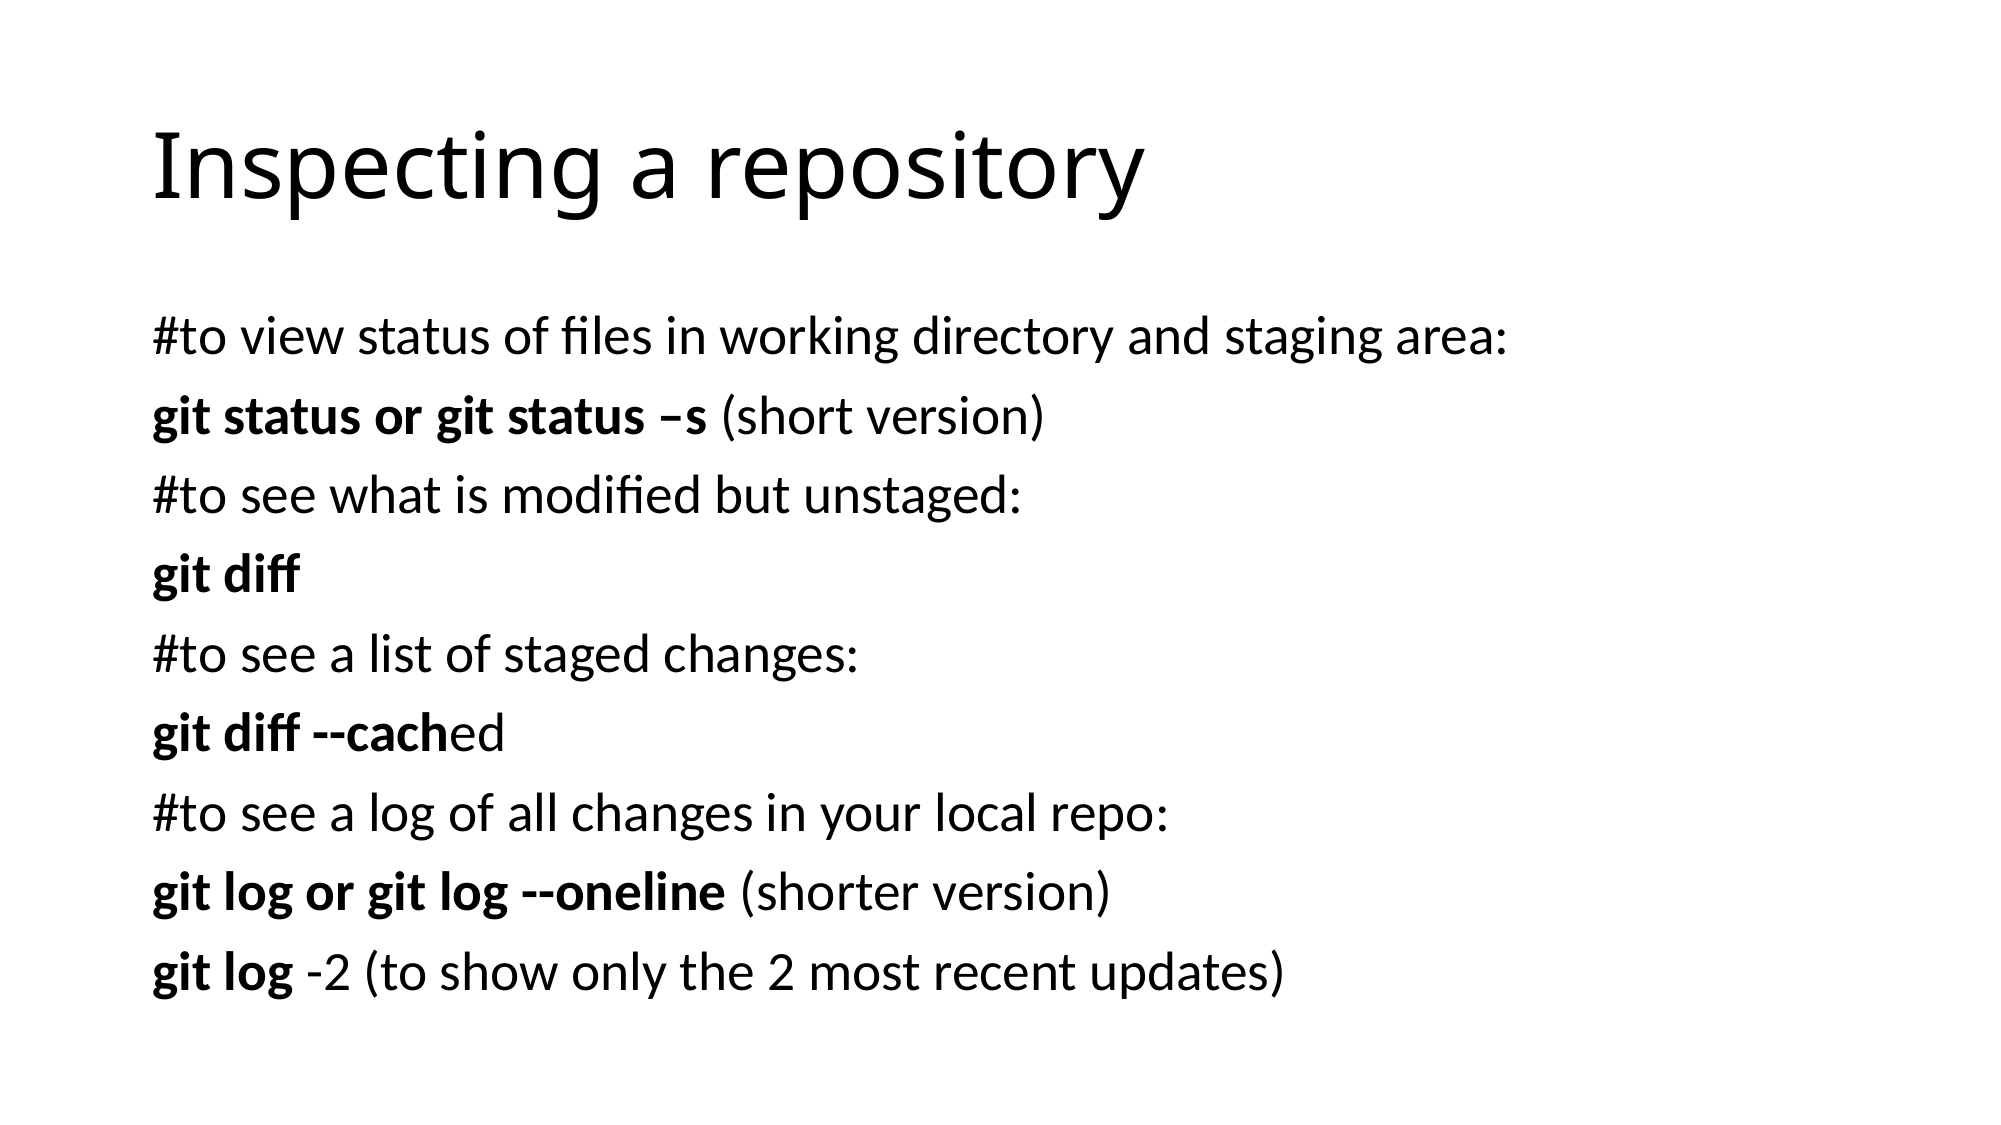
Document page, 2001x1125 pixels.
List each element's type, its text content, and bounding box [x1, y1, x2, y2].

list #to view status of files in working directory and staging area: git status or git status –s (short version) #to see what is modified but unstaged: git diff #to see a list of staged changes: git diff --cached #to see a log of all changes in your local repo: git log or git log --oneline (shorter version) git log -2 (to show only the 2 most recent updates) [137, 299, 1863, 1014]
title Inspecting a repository [137, 59, 1863, 278]
